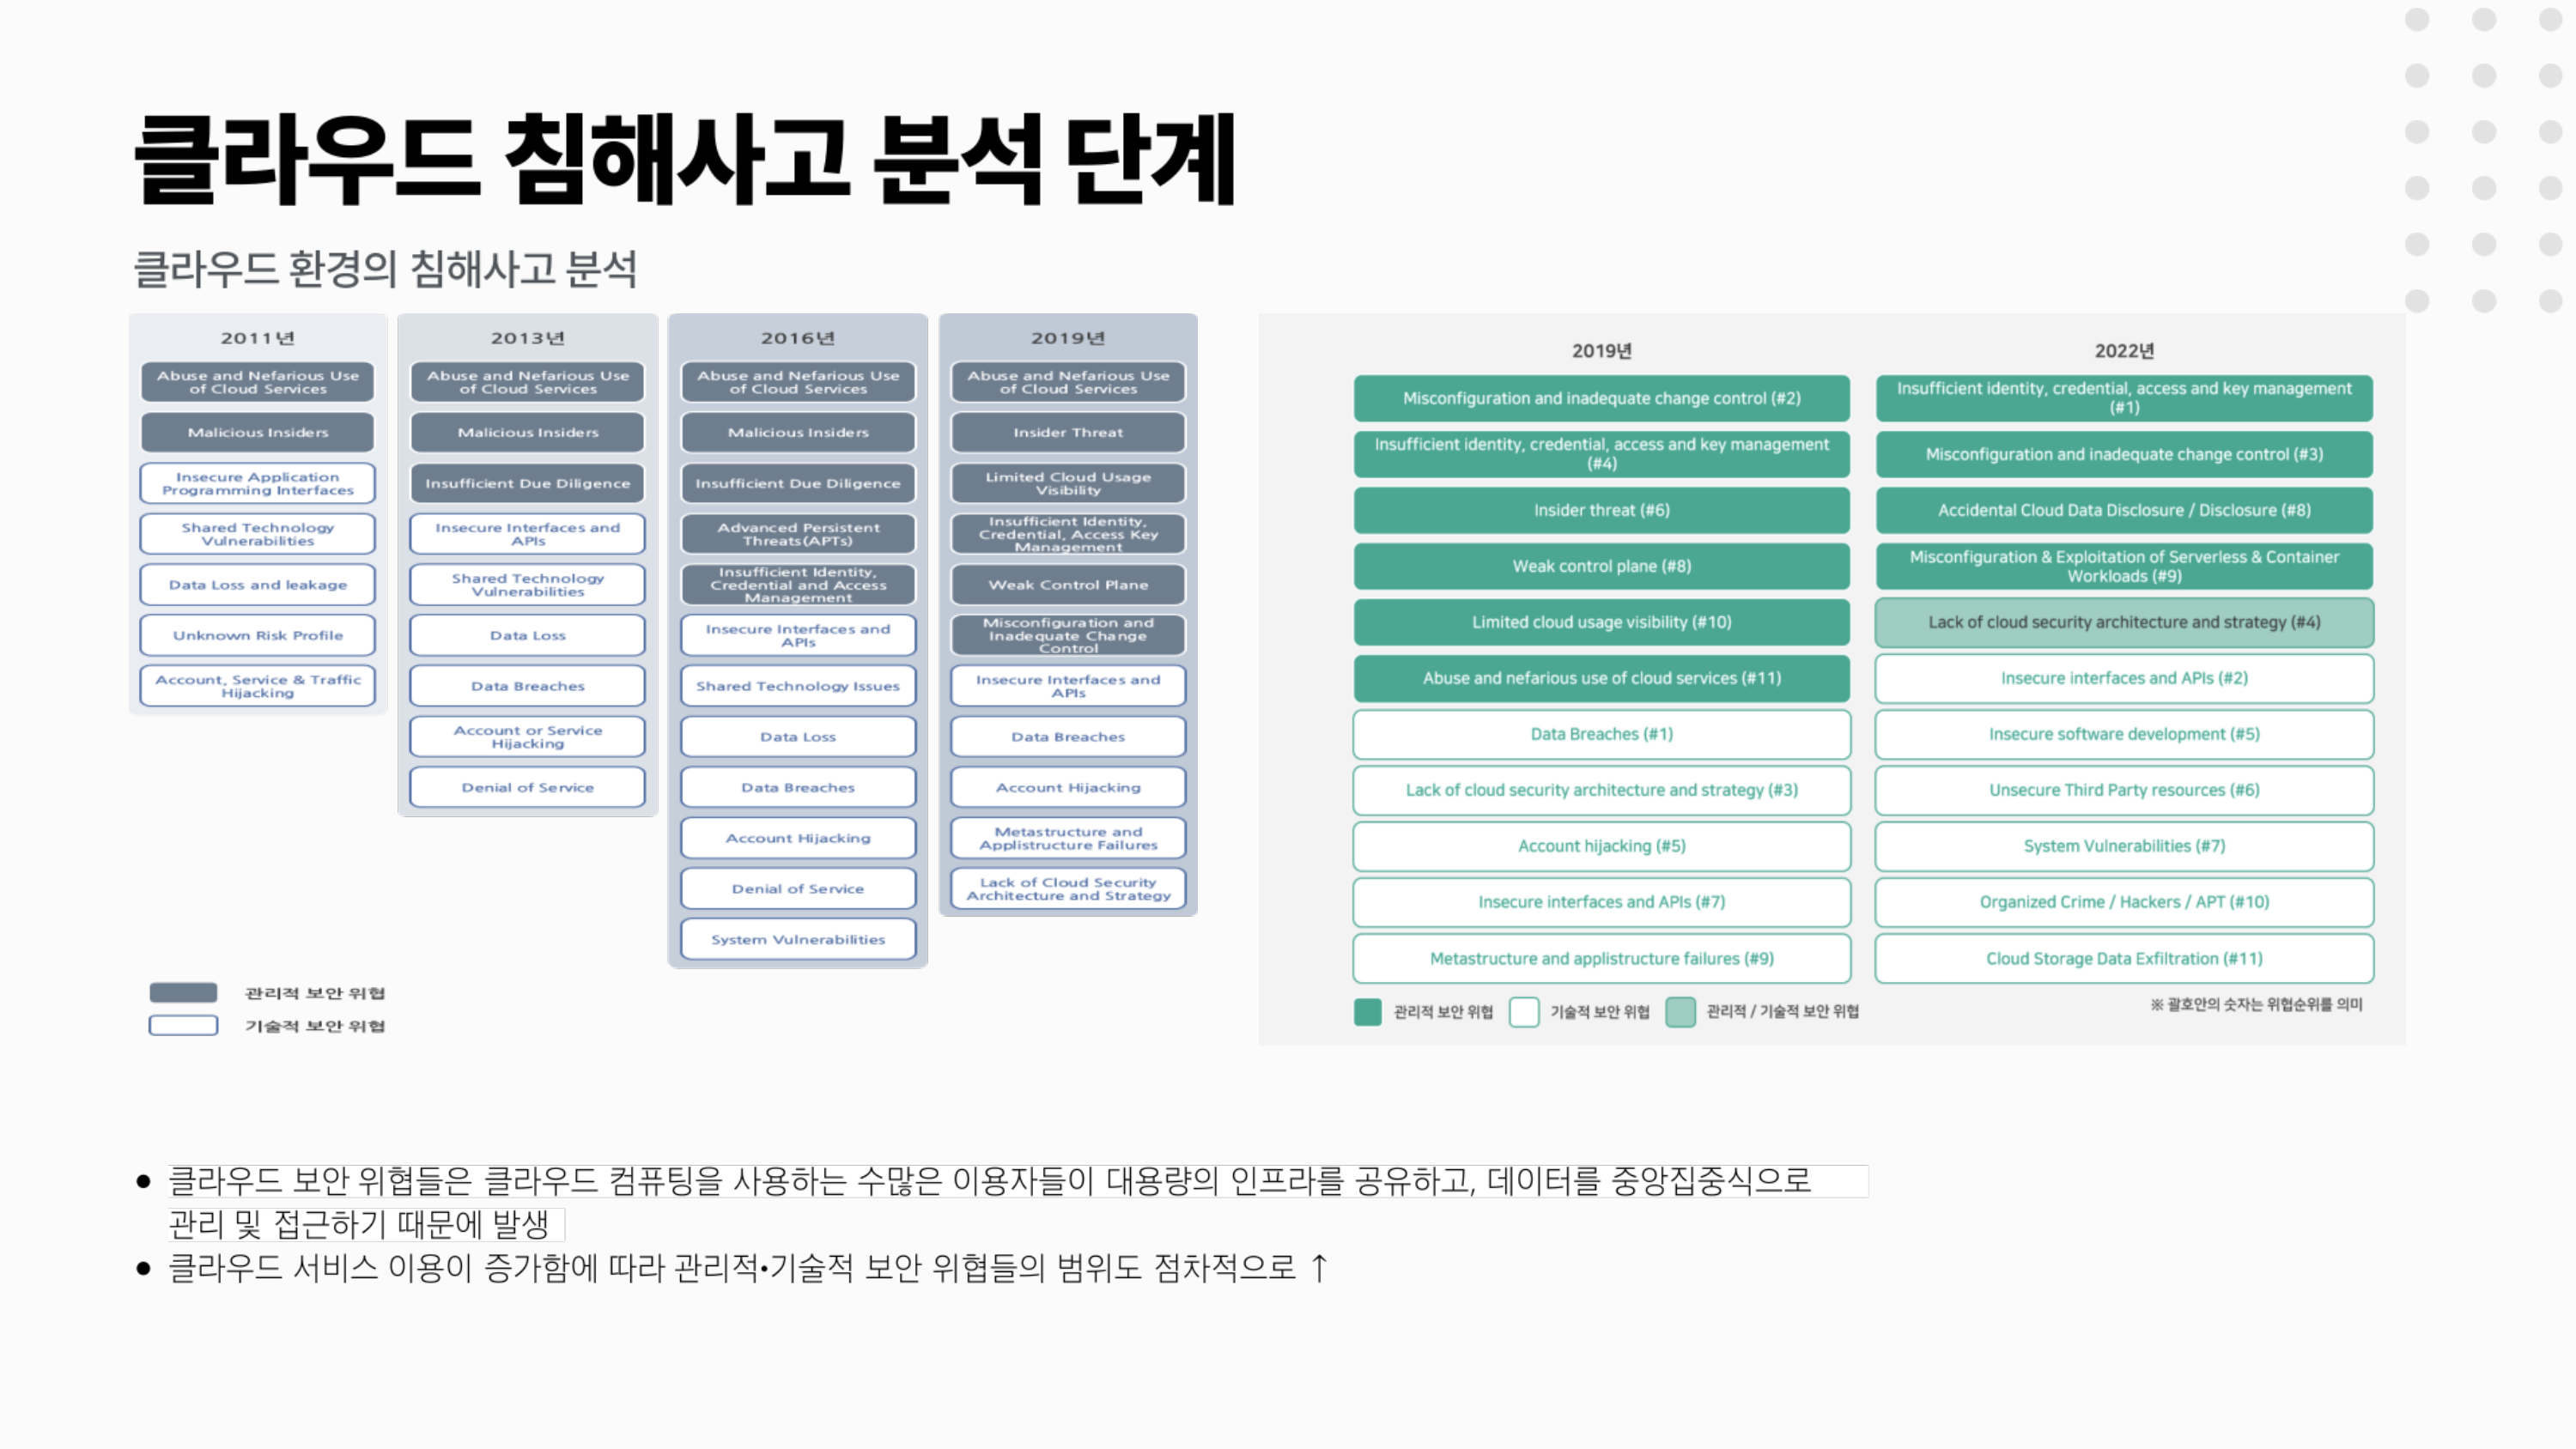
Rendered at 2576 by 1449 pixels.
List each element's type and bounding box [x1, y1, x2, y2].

text_box [1259, 313, 2407, 1046]
picture [102, 58, 1335, 339]
picture [102, 1144, 1870, 1327]
text_box [129, 330, 1199, 1039]
text_box [2405, 8, 2565, 314]
